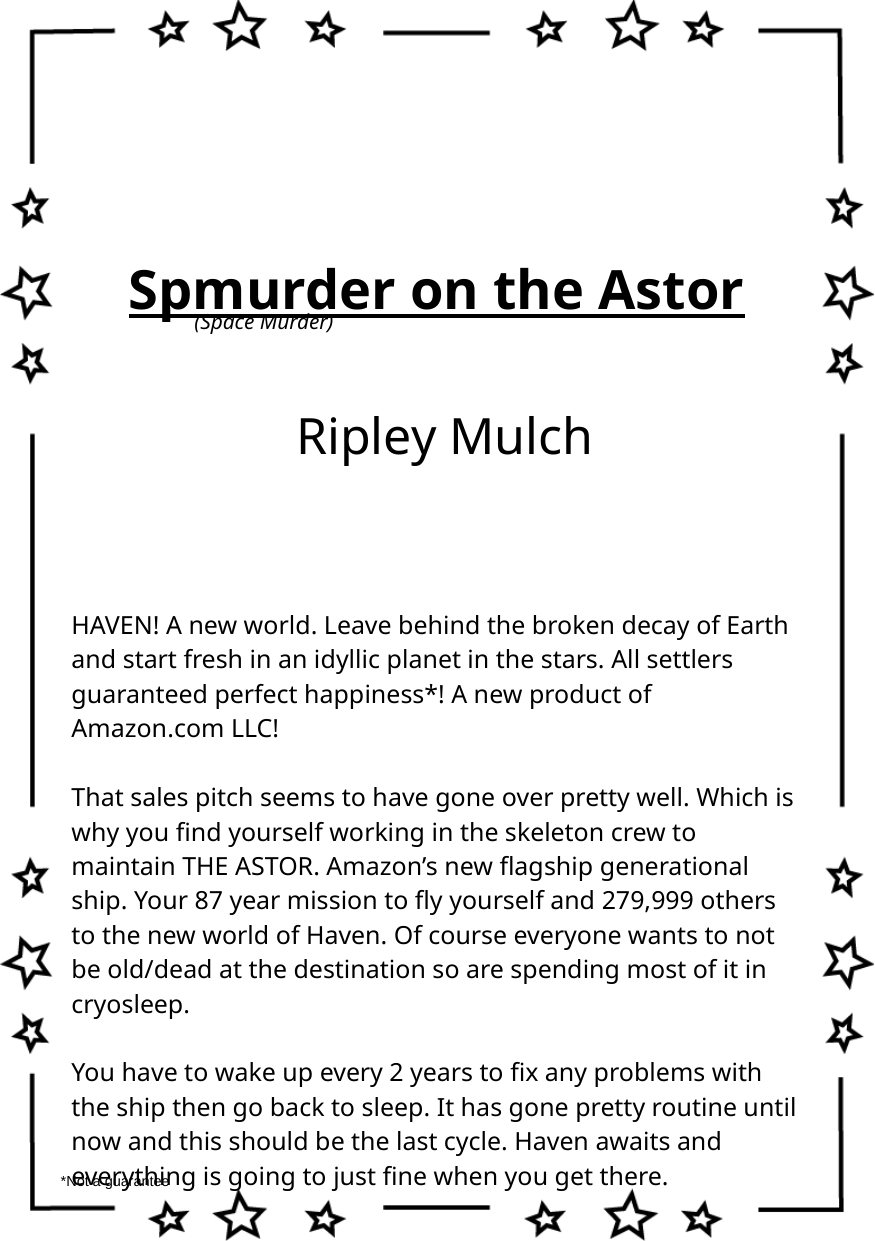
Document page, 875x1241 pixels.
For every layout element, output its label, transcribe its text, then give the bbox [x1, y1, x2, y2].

text_box HAVEN! A new world. Leave behind the broken decay of Earth and start fresh in an idyllic planet in the stars. All settlers guaranteed perfect happiness*! A new product of Amazon.com LLC! That sales pitch seems to have gone over pretty well. Which is why you find yourself working in the skeleton crew to maintain THE ASTOR. Amazon’s new flagship generational ship. Your 87 year mission to fly yourself and 279,999 others to the new world of Haven. Of course everyone wants to not be old/dead at the destination so are spending most of it in cryosleep. You have to wake up every 2 years to fix any problems with the ship then go back to sleep. It has gone pretty routine until now and this should be the last cycle. Haven awaits and everything is going to just fine when you get there. [56, 589, 818, 1164]
text_box Ripley Mulch [45, 389, 845, 501]
picture [0, 0, 875, 1241]
text_box *Not a guarantee [45, 1154, 237, 1213]
text_box (Space Murder) [144, 290, 384, 348]
title Spmurder on the Astor [29, 67, 845, 336]
